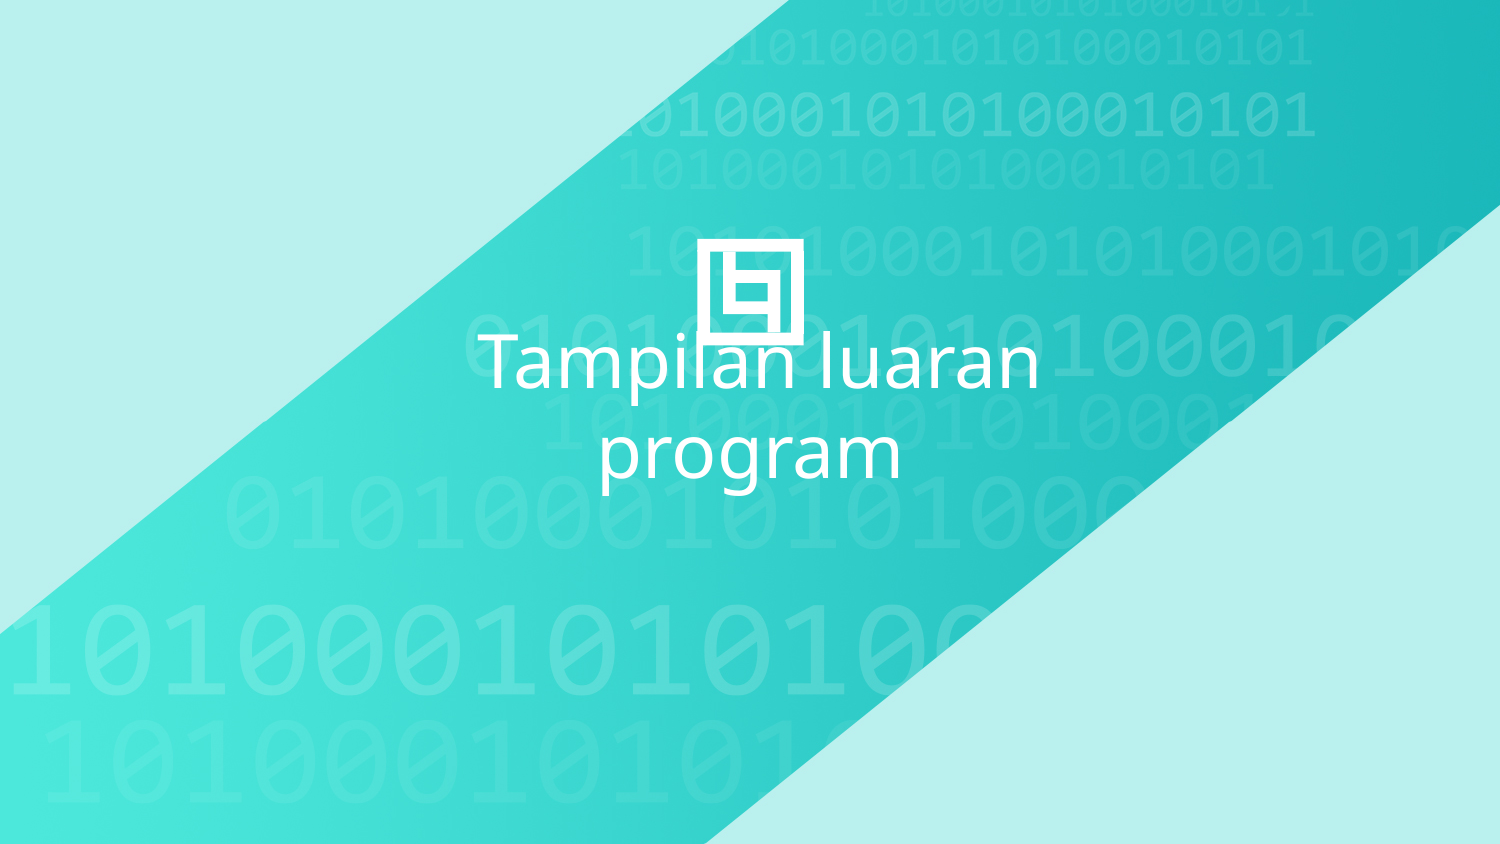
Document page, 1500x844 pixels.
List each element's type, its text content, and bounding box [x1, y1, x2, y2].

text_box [697, 238, 805, 346]
list Tampilan luaran program [295, 355, 1206, 451]
picture [0, 0, 1500, 844]
